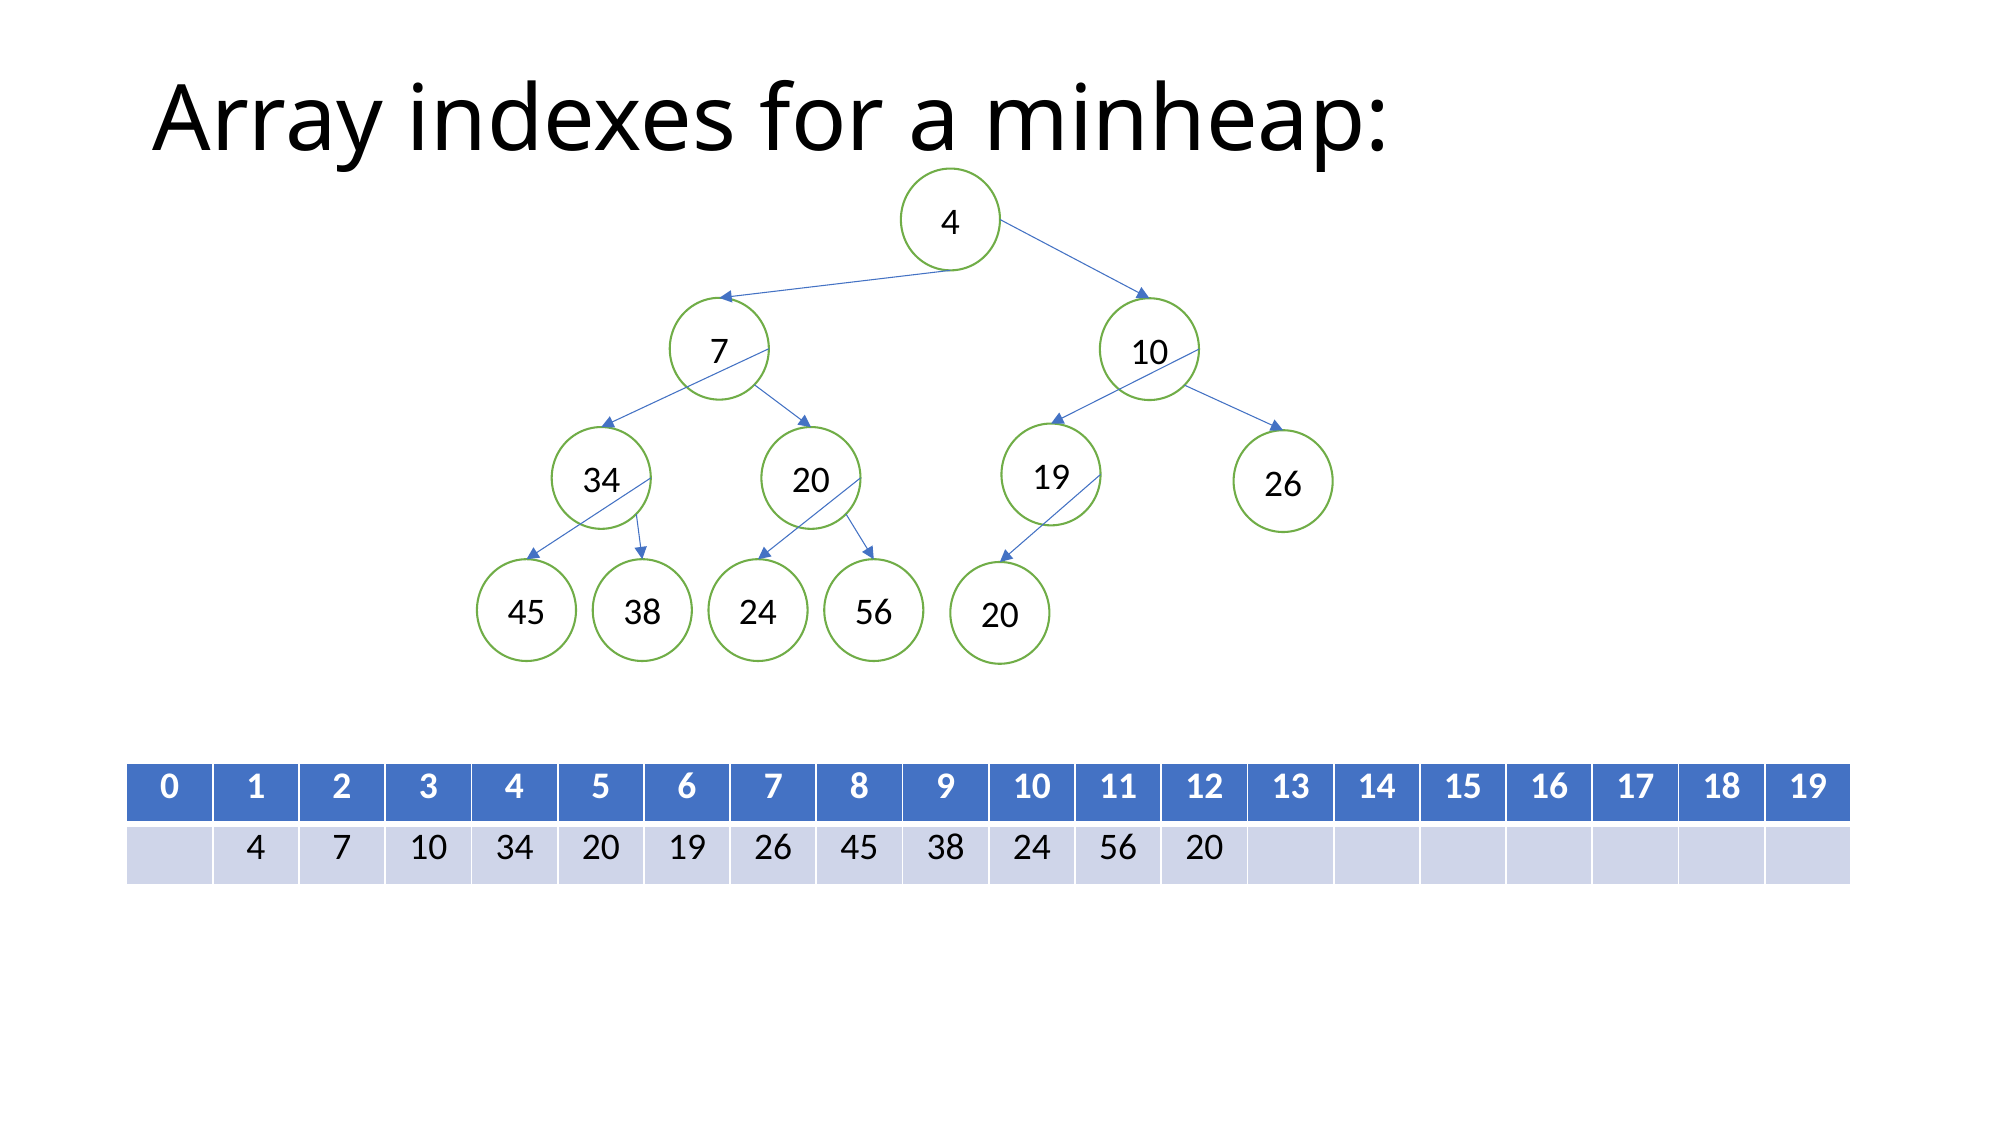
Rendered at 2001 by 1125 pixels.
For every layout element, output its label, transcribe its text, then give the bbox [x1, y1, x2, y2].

title Array indexes for a minheap: [137, 22, 1863, 220]
table_header 19 [1766, 764, 1850, 821]
table_header 5 [559, 764, 643, 821]
table_cell 10 [386, 827, 471, 884]
table_cell [1248, 827, 1333, 884]
table_header 6 [645, 764, 729, 821]
table_header 2 [300, 764, 384, 821]
table_cell 4 [214, 827, 298, 884]
table_cell [1335, 827, 1419, 884]
table_cell 26 [731, 827, 815, 884]
table_cell 7 [300, 827, 384, 884]
table_header 13 [1248, 764, 1333, 821]
table_header 3 [386, 764, 471, 821]
table_header 8 [817, 764, 902, 821]
table_header 4 [472, 764, 557, 821]
table_cell 20 [559, 827, 643, 884]
table_header 11 [1076, 764, 1160, 821]
table_cell 34 [472, 827, 557, 884]
table_header 0 [127, 764, 212, 821]
table_cell 19 [645, 827, 729, 884]
table_header 18 [1679, 764, 1764, 821]
table_cell 56 [1076, 827, 1160, 884]
table_header 14 [1335, 764, 1419, 821]
table_cell [127, 827, 212, 884]
table_cell [1507, 827, 1591, 884]
table_cell 45 [817, 827, 902, 884]
table_header 17 [1593, 764, 1678, 821]
table_cell [1766, 827, 1850, 884]
table_cell [1421, 827, 1505, 884]
table_cell [1593, 827, 1678, 884]
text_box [476, 168, 1333, 664]
table_cell [1679, 827, 1764, 884]
table_header 7 [731, 764, 815, 821]
table_cell 38 [903, 827, 988, 884]
table_header 16 [1507, 764, 1591, 821]
table_header 1 [214, 764, 298, 821]
table_header 10 [990, 764, 1074, 821]
table_header 9 [903, 764, 988, 821]
table_header 15 [1421, 764, 1505, 821]
table_cell 24 [990, 827, 1074, 884]
table_header 12 [1162, 764, 1247, 821]
table_cell 20 [1162, 827, 1247, 884]
